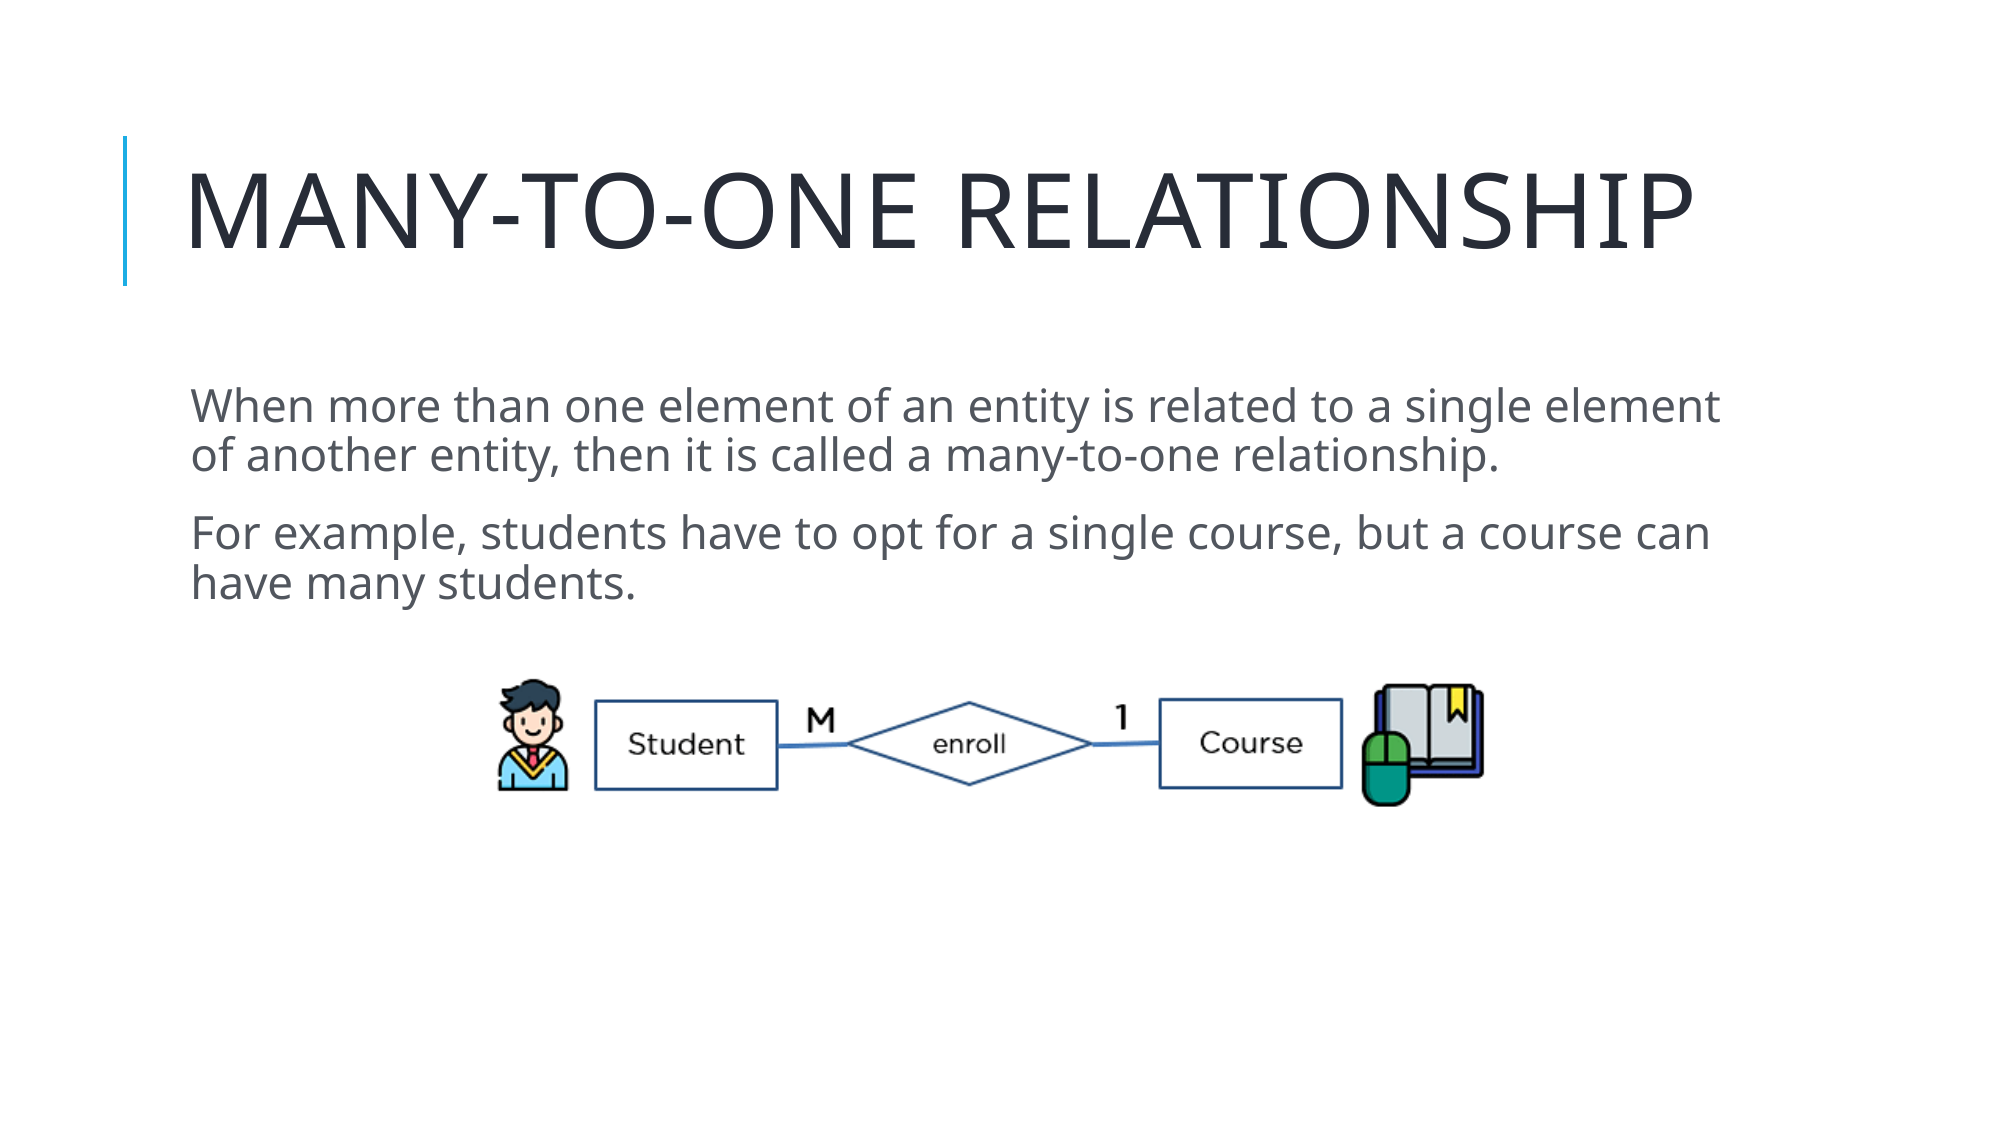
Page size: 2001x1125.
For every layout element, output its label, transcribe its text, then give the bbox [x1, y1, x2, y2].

picture [424, 629, 1542, 851]
title Many-to-One Relationship [168, 96, 1763, 342]
list When more than one element of an entity is related to a single element of another entity, then it is called a many-to-one relationship. For example, students have to opt for a single course, but a course can have many students. [168, 375, 1763, 1035]
